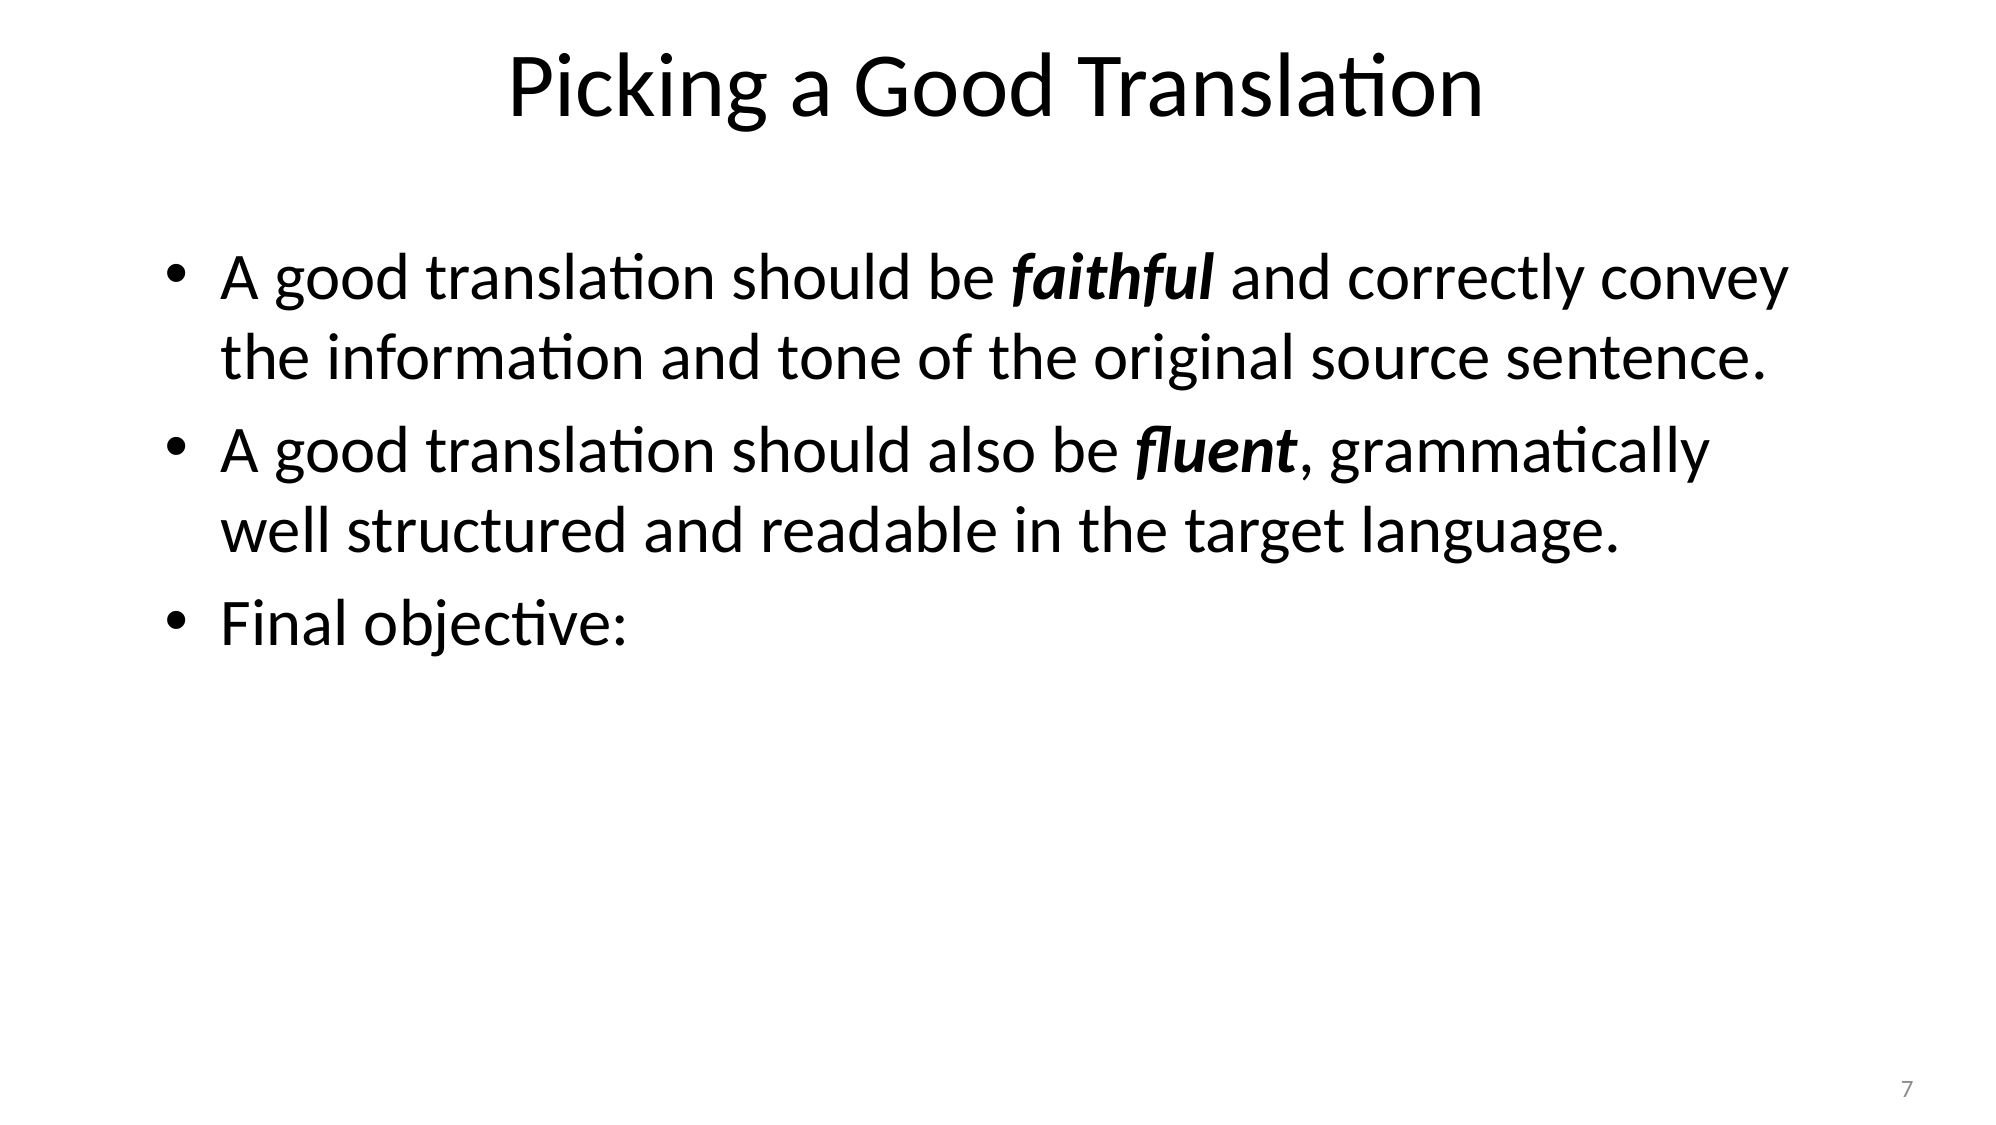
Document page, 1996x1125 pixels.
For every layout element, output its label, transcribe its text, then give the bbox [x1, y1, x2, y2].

title Picking a Good Translation [0, 0, 1996, 164]
slide_number 7 [1512, 1050, 1929, 1125]
